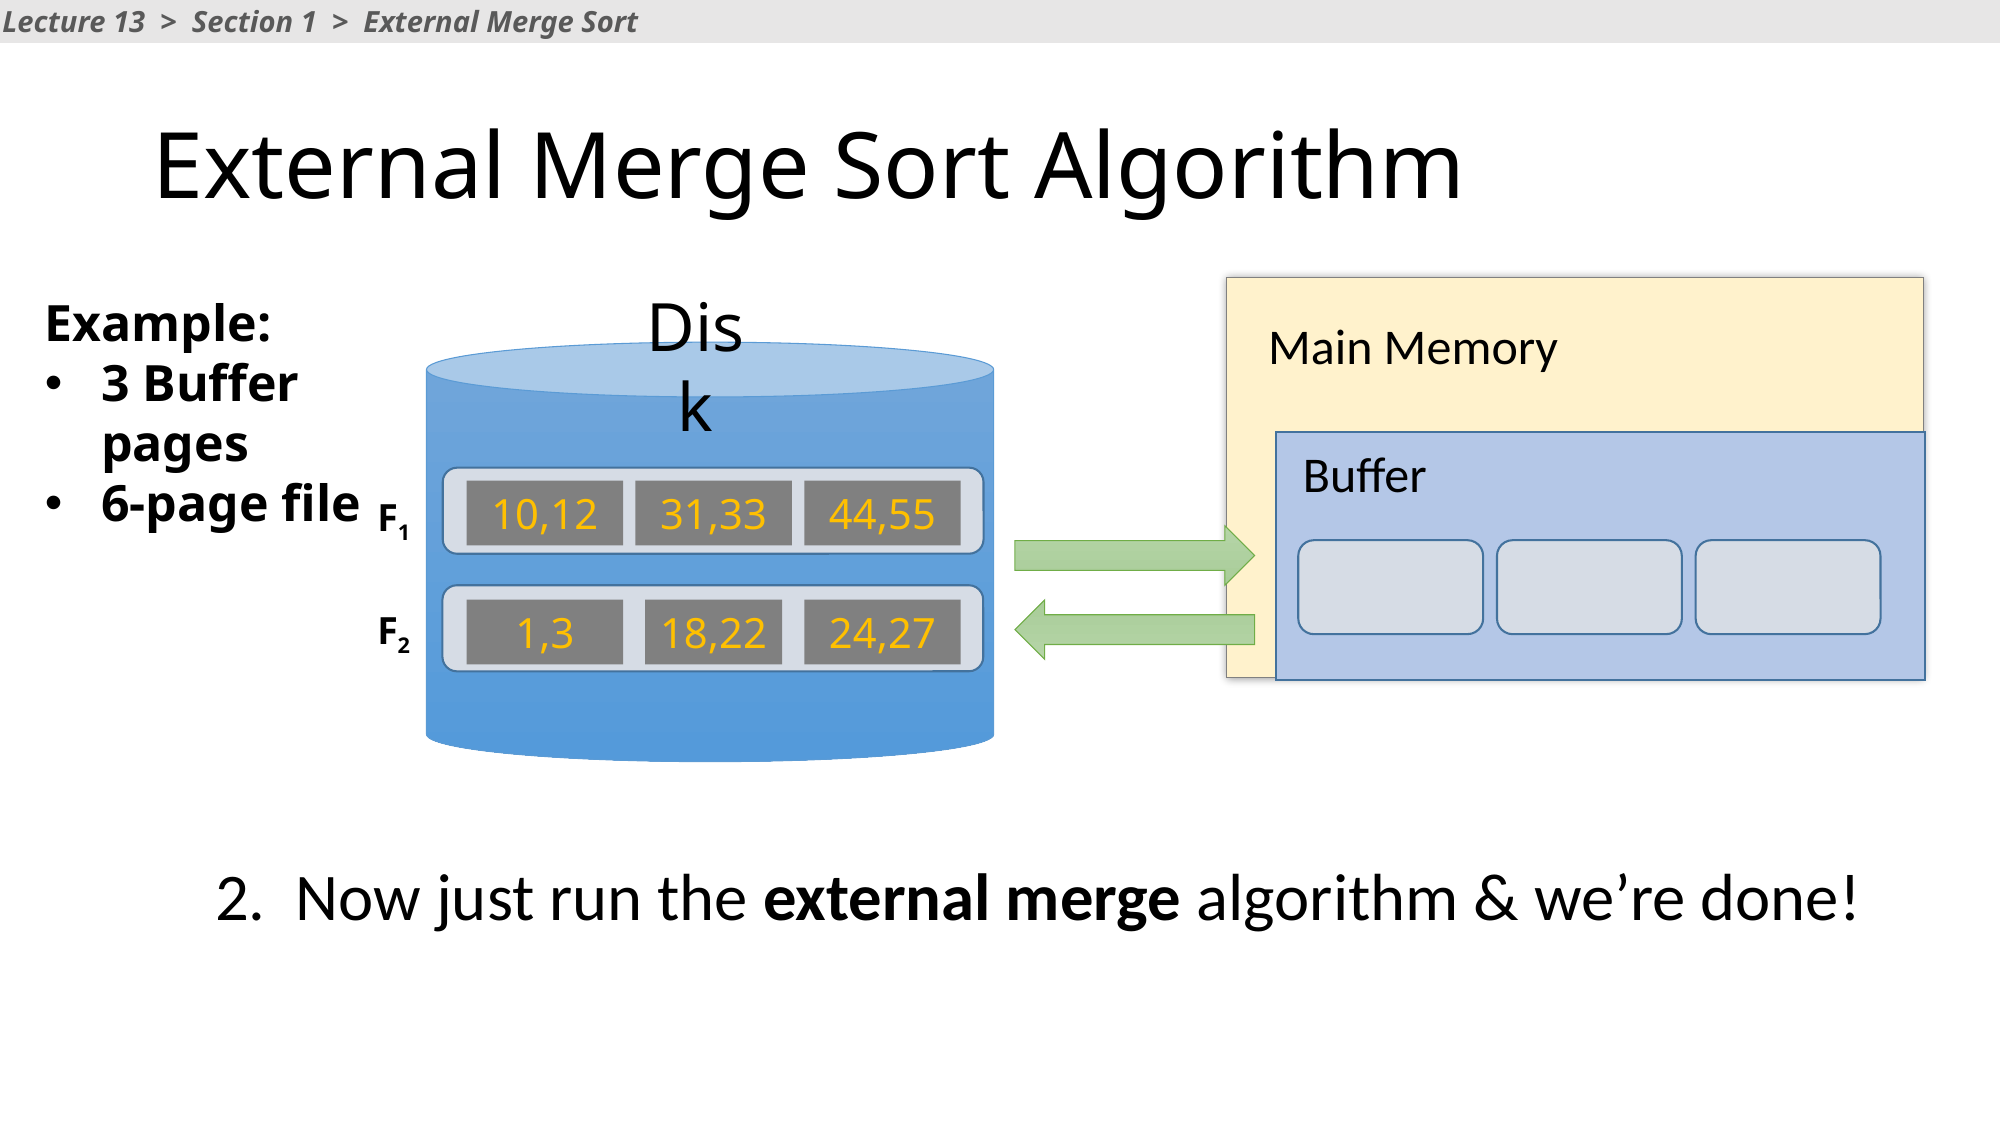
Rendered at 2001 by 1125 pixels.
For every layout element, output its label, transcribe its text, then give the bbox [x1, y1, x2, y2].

title External Merge Sort Algorithm [137, 59, 1863, 278]
text_box F2 [362, 599, 426, 666]
list 2. Now just run the external merge algorithm & we’re done! [199, 855, 1925, 945]
text_box 24,27 [804, 599, 961, 665]
text_box 18,22 [645, 599, 783, 665]
text_box F1 [362, 486, 426, 553]
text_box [428, 345, 623, 395]
text_box [441, 466, 985, 555]
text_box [466, 480, 961, 547]
text_box 1,3 [466, 599, 624, 665]
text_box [1226, 277, 1925, 681]
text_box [0, 0, 2000, 47]
text_box [425, 342, 995, 763]
text_box [441, 584, 985, 673]
text_box Example: 3 Buffer pages 6-page file [30, 284, 407, 540]
text_box [1014, 598, 1226, 661]
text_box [769, 344, 992, 395]
text_box [1014, 524, 1226, 587]
text_box Disk [623, 277, 769, 453]
